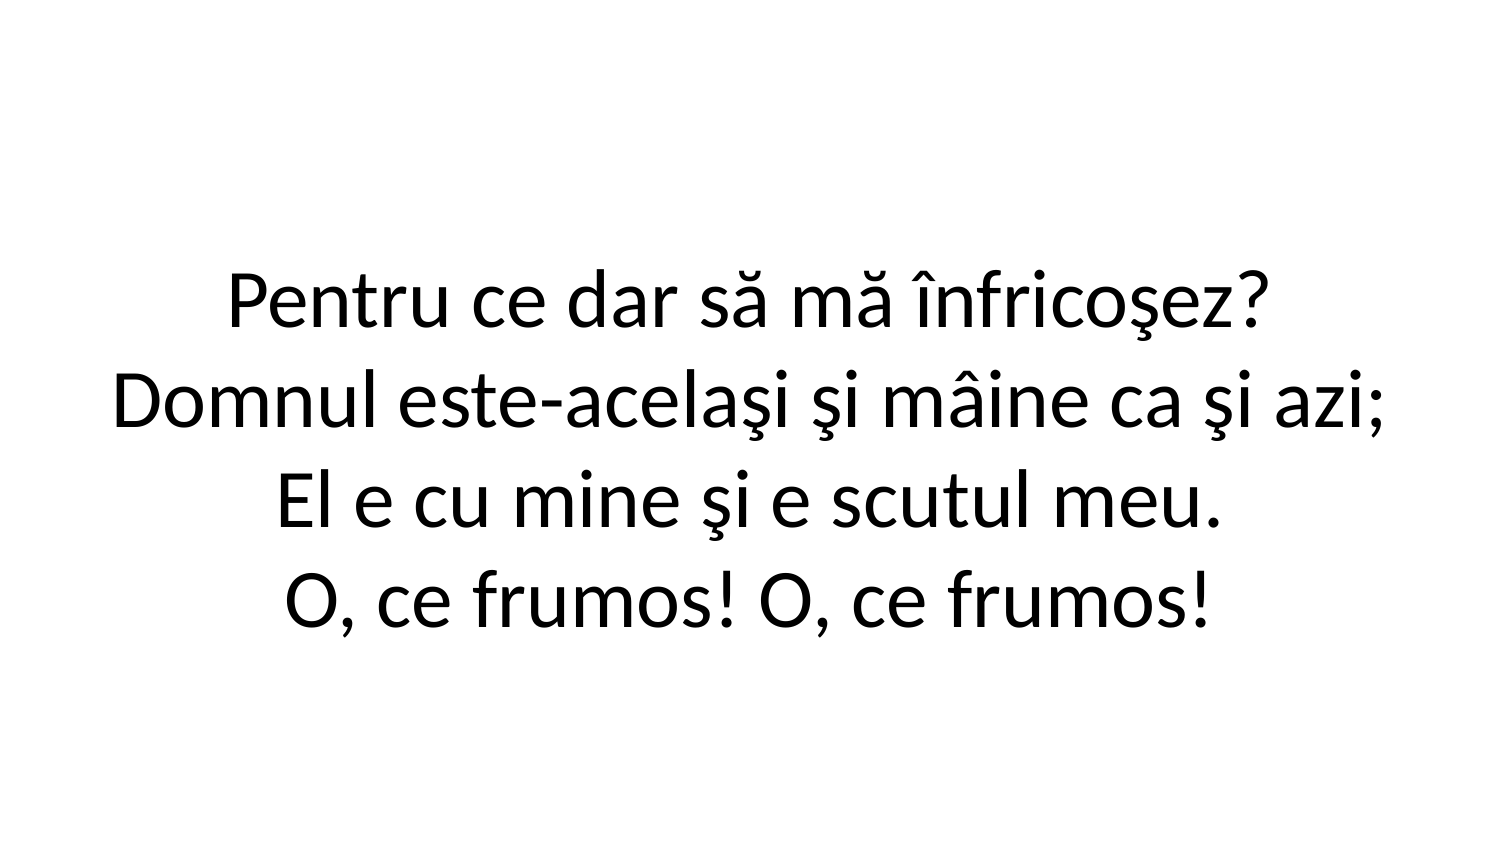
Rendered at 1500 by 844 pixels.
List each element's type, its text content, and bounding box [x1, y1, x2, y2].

text_box Pentru ce dar să mă înfricoşez? Domnul este-acelaşi şi mâine ca şi azi; El e cu mine şi e scutul meu. O, ce frumos! O, ce frumos! [96, 192, 1404, 652]
